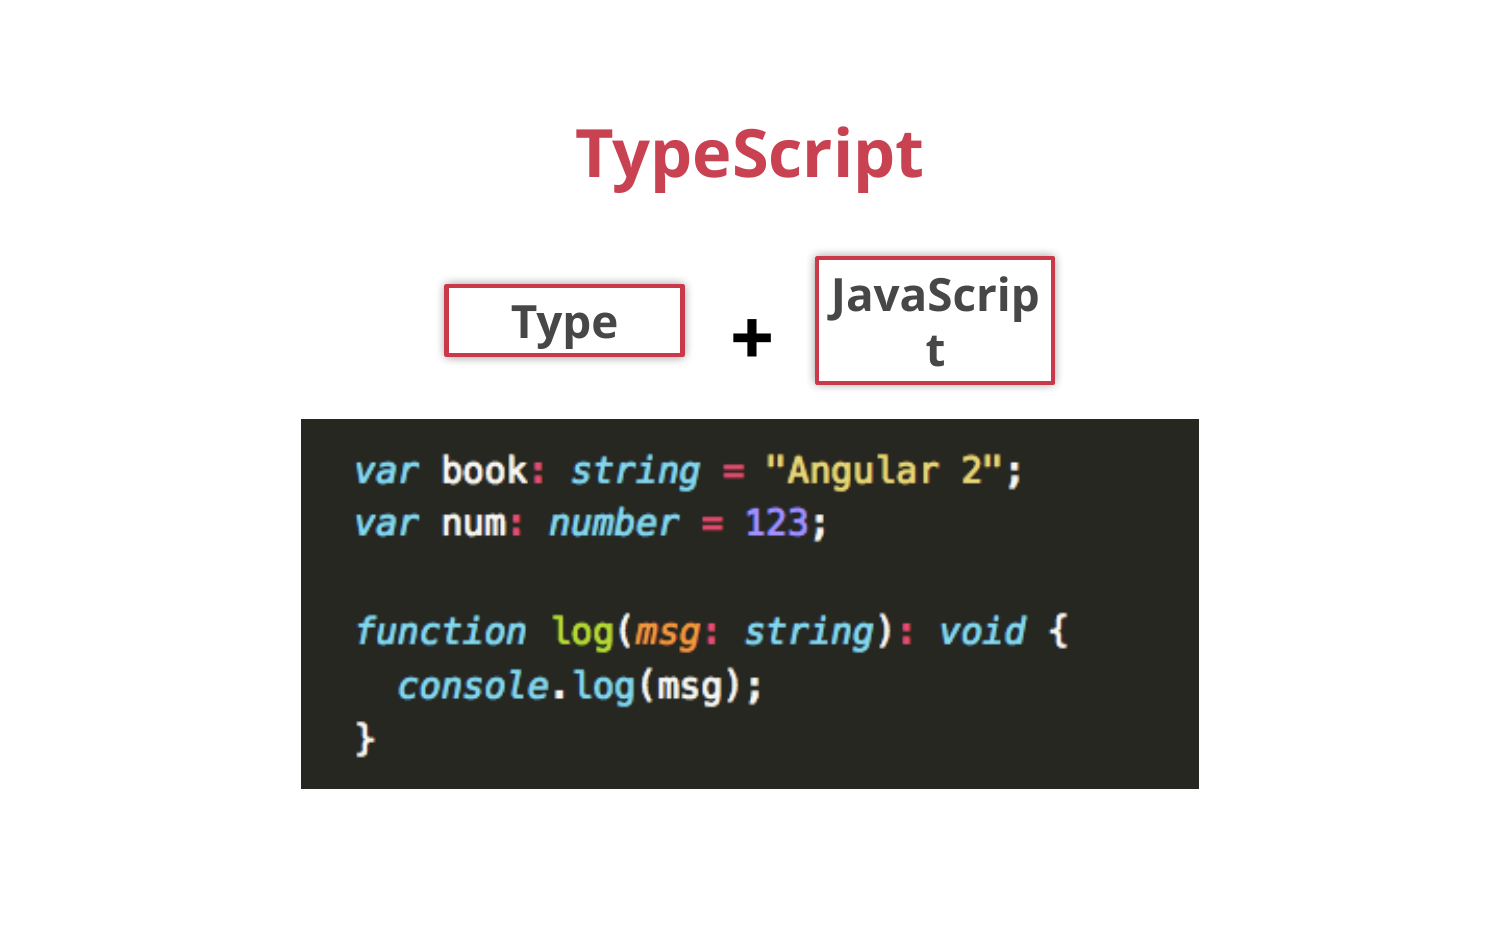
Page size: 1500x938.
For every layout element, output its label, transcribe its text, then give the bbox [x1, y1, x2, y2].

text_box JavaScript [817, 258, 1054, 383]
text_box + [717, 265, 787, 391]
text_box Type [446, 285, 683, 356]
title TypeScript [74, 80, 1426, 222]
picture [300, 419, 1200, 789]
